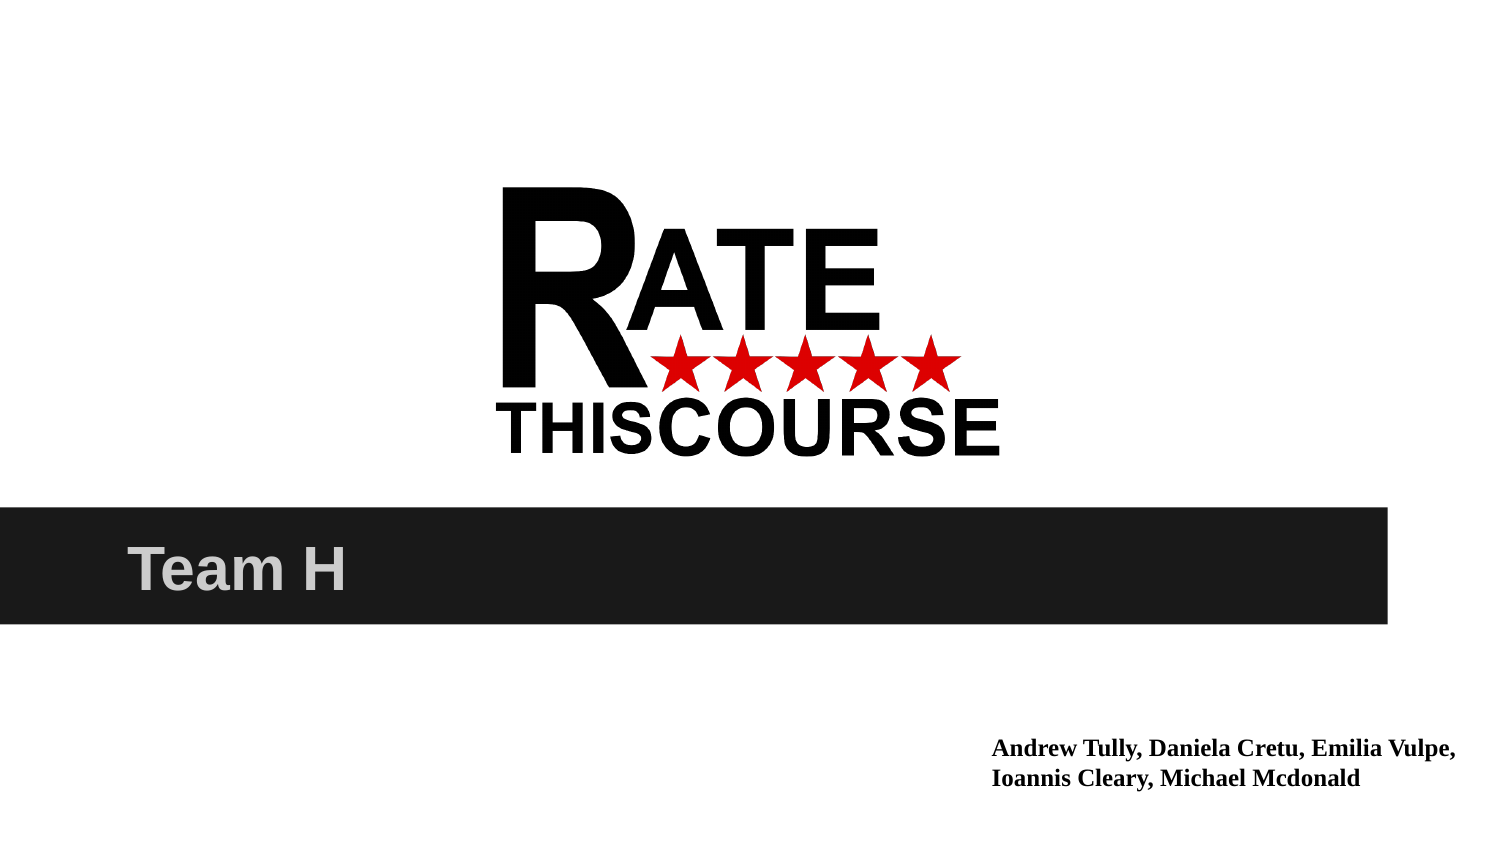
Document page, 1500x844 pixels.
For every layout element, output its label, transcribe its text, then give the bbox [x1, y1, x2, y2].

text_box Andrew Tully, Daniela Cretu, Emilia Vulpe, Ioannis Cleary, Michael Mcdonald [1247, 716, 1500, 809]
subtitle Team H [1247, 507, 1388, 625]
picture [396, 48, 1242, 844]
subtitle Team H [112, 507, 391, 625]
